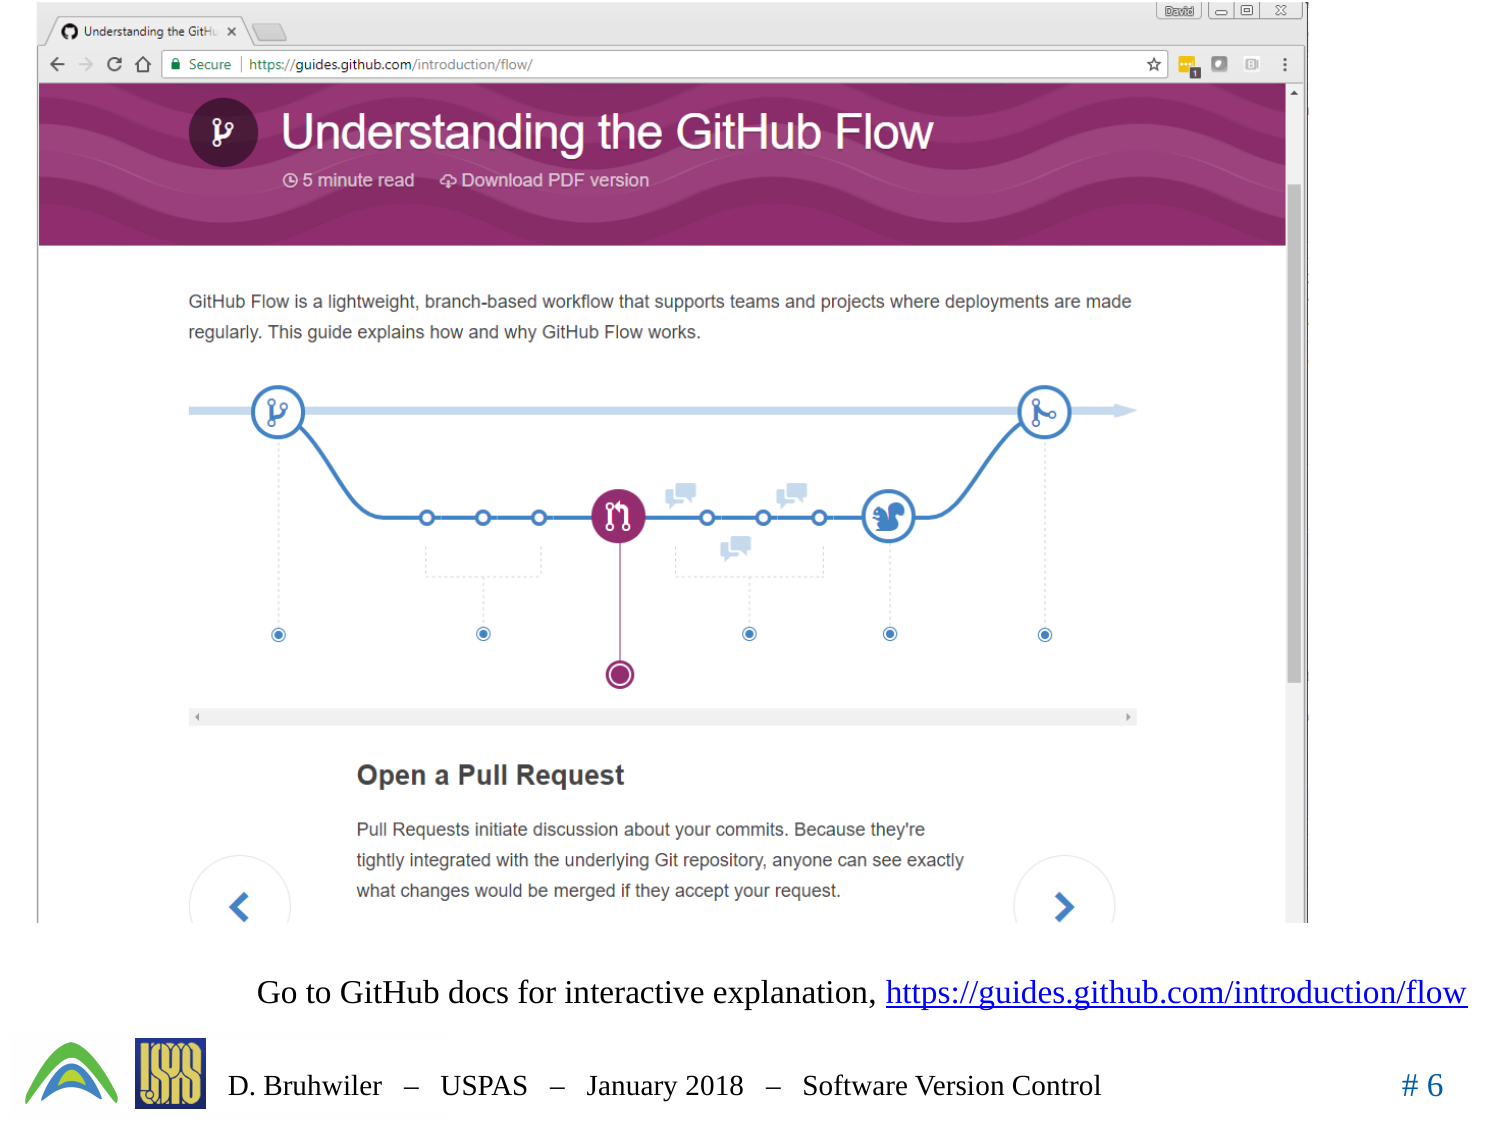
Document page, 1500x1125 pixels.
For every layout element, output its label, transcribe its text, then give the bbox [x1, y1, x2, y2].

picture [10, 1033, 449, 1119]
text_box Go to GitHub docs for interactive explanation, https://guides.github.com/introduction/flow [242, 963, 1500, 1018]
picture [36, 2, 1309, 924]
